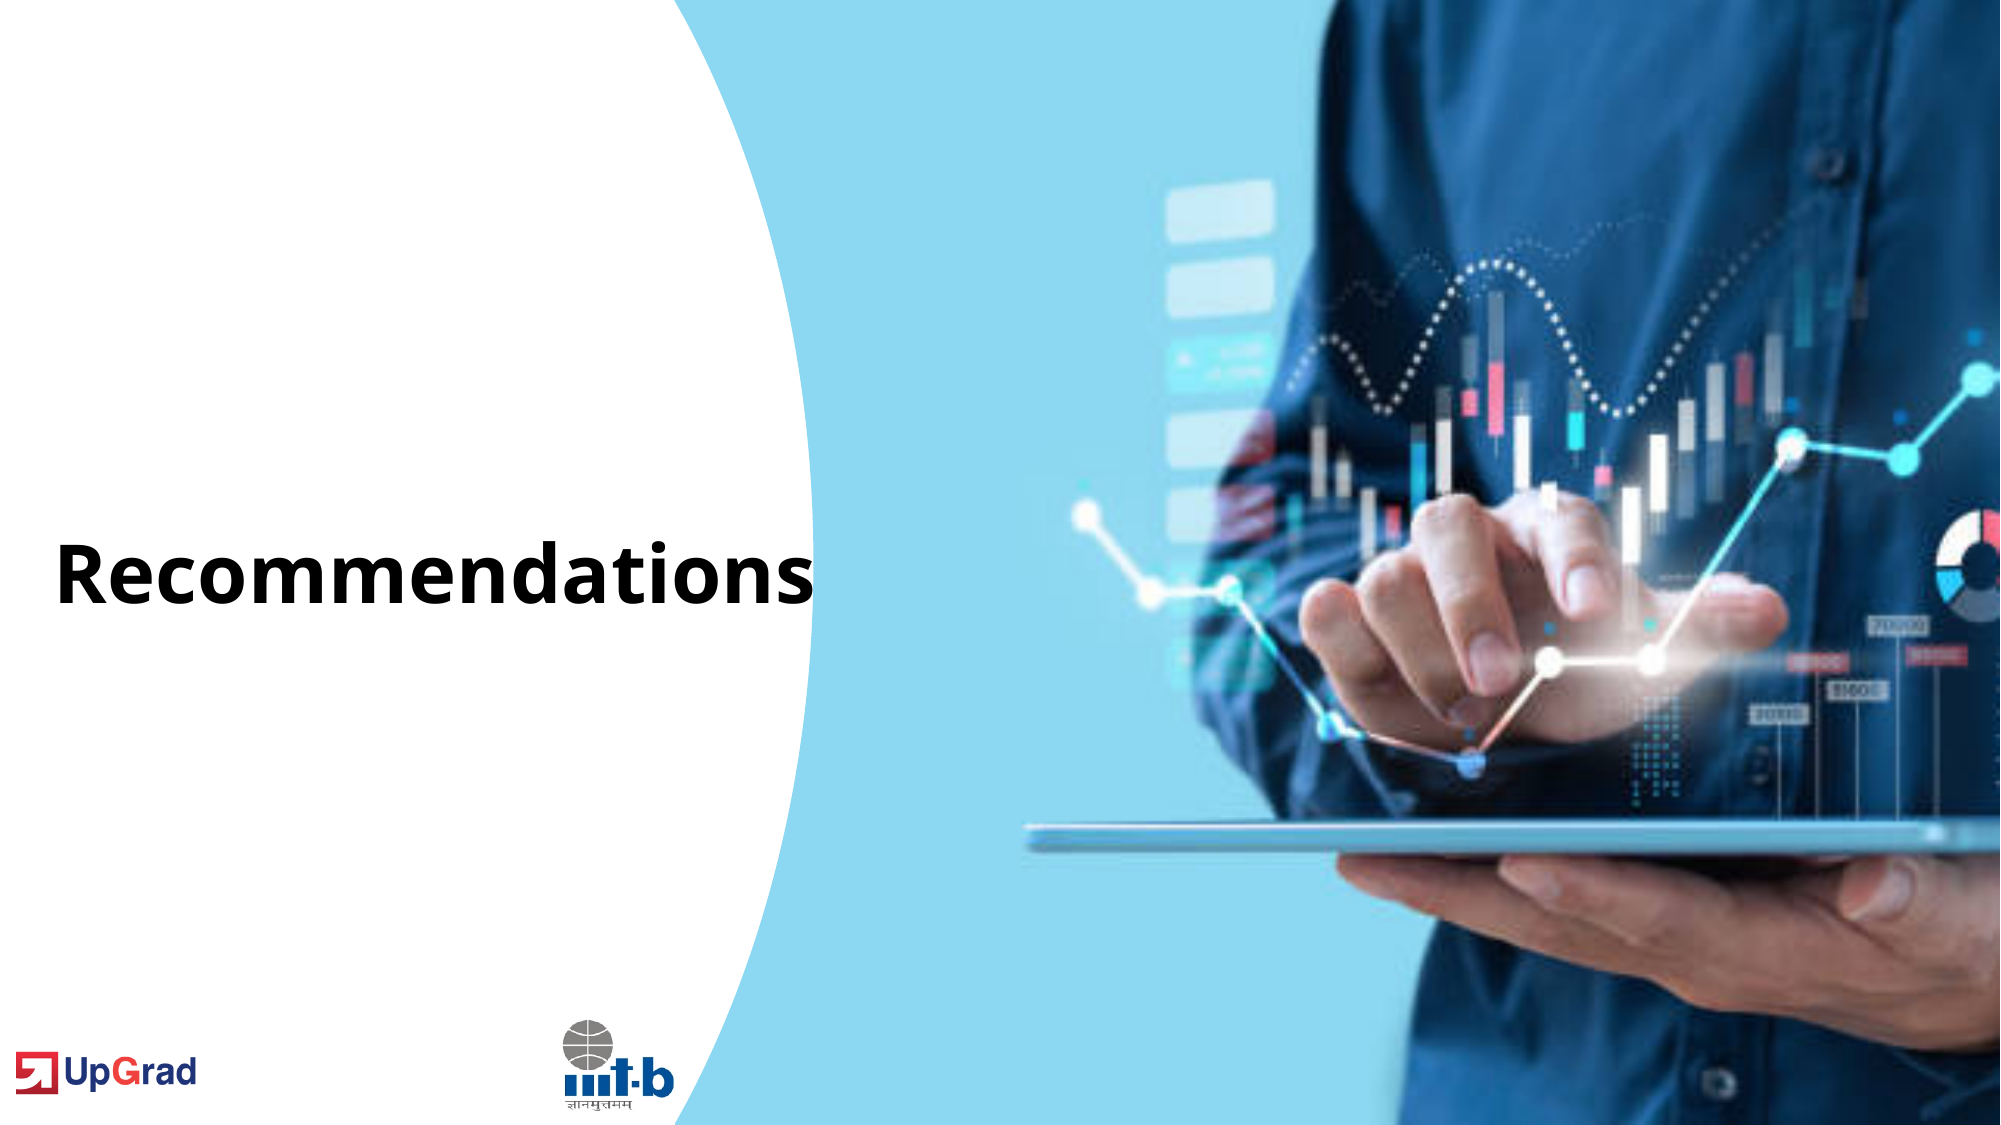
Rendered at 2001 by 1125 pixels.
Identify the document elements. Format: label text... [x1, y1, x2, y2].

picture [561, 0, 2000, 1125]
title Recommendations [38, 441, 674, 629]
picture [0, 1005, 211, 1125]
